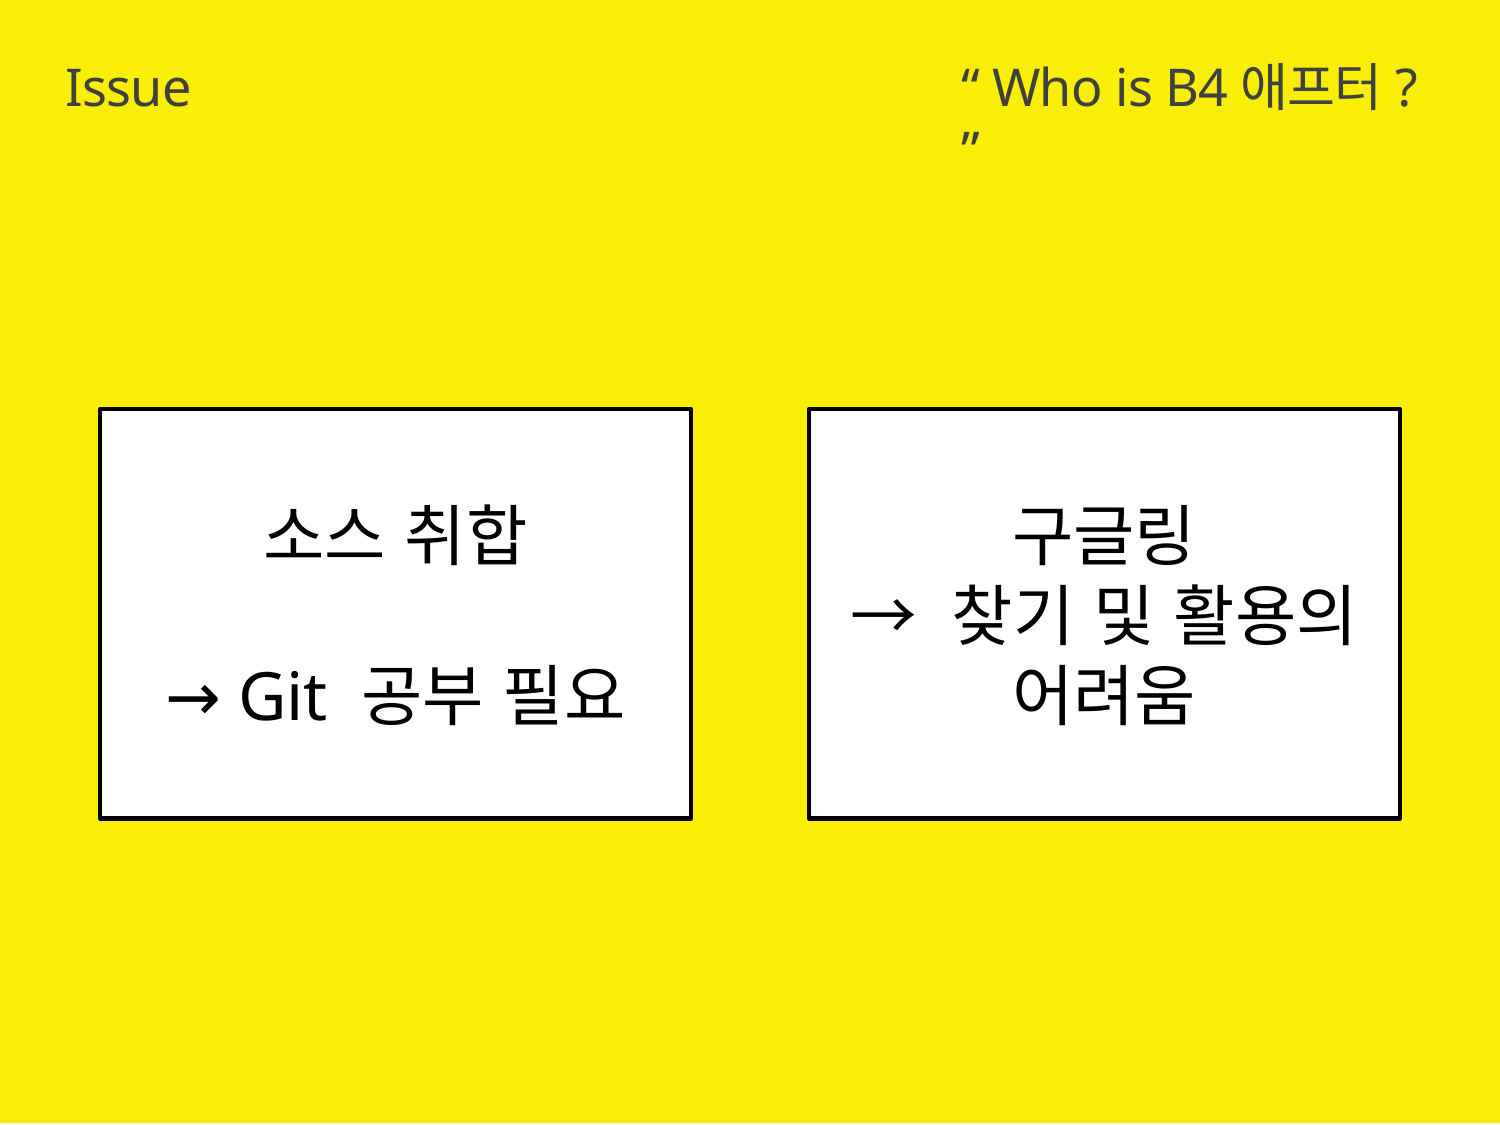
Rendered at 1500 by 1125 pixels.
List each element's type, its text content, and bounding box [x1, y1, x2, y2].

text_box 구글링 → 찾기 및 활용의 어려움 [807, 407, 1402, 821]
text_box Issue [36, 47, 538, 125]
text_box “ Who is B4애프터? ” [946, 47, 1447, 187]
text_box [0, 0, 1500, 1125]
text_box 소스 취합 → Git 공부 필요 [98, 407, 693, 821]
